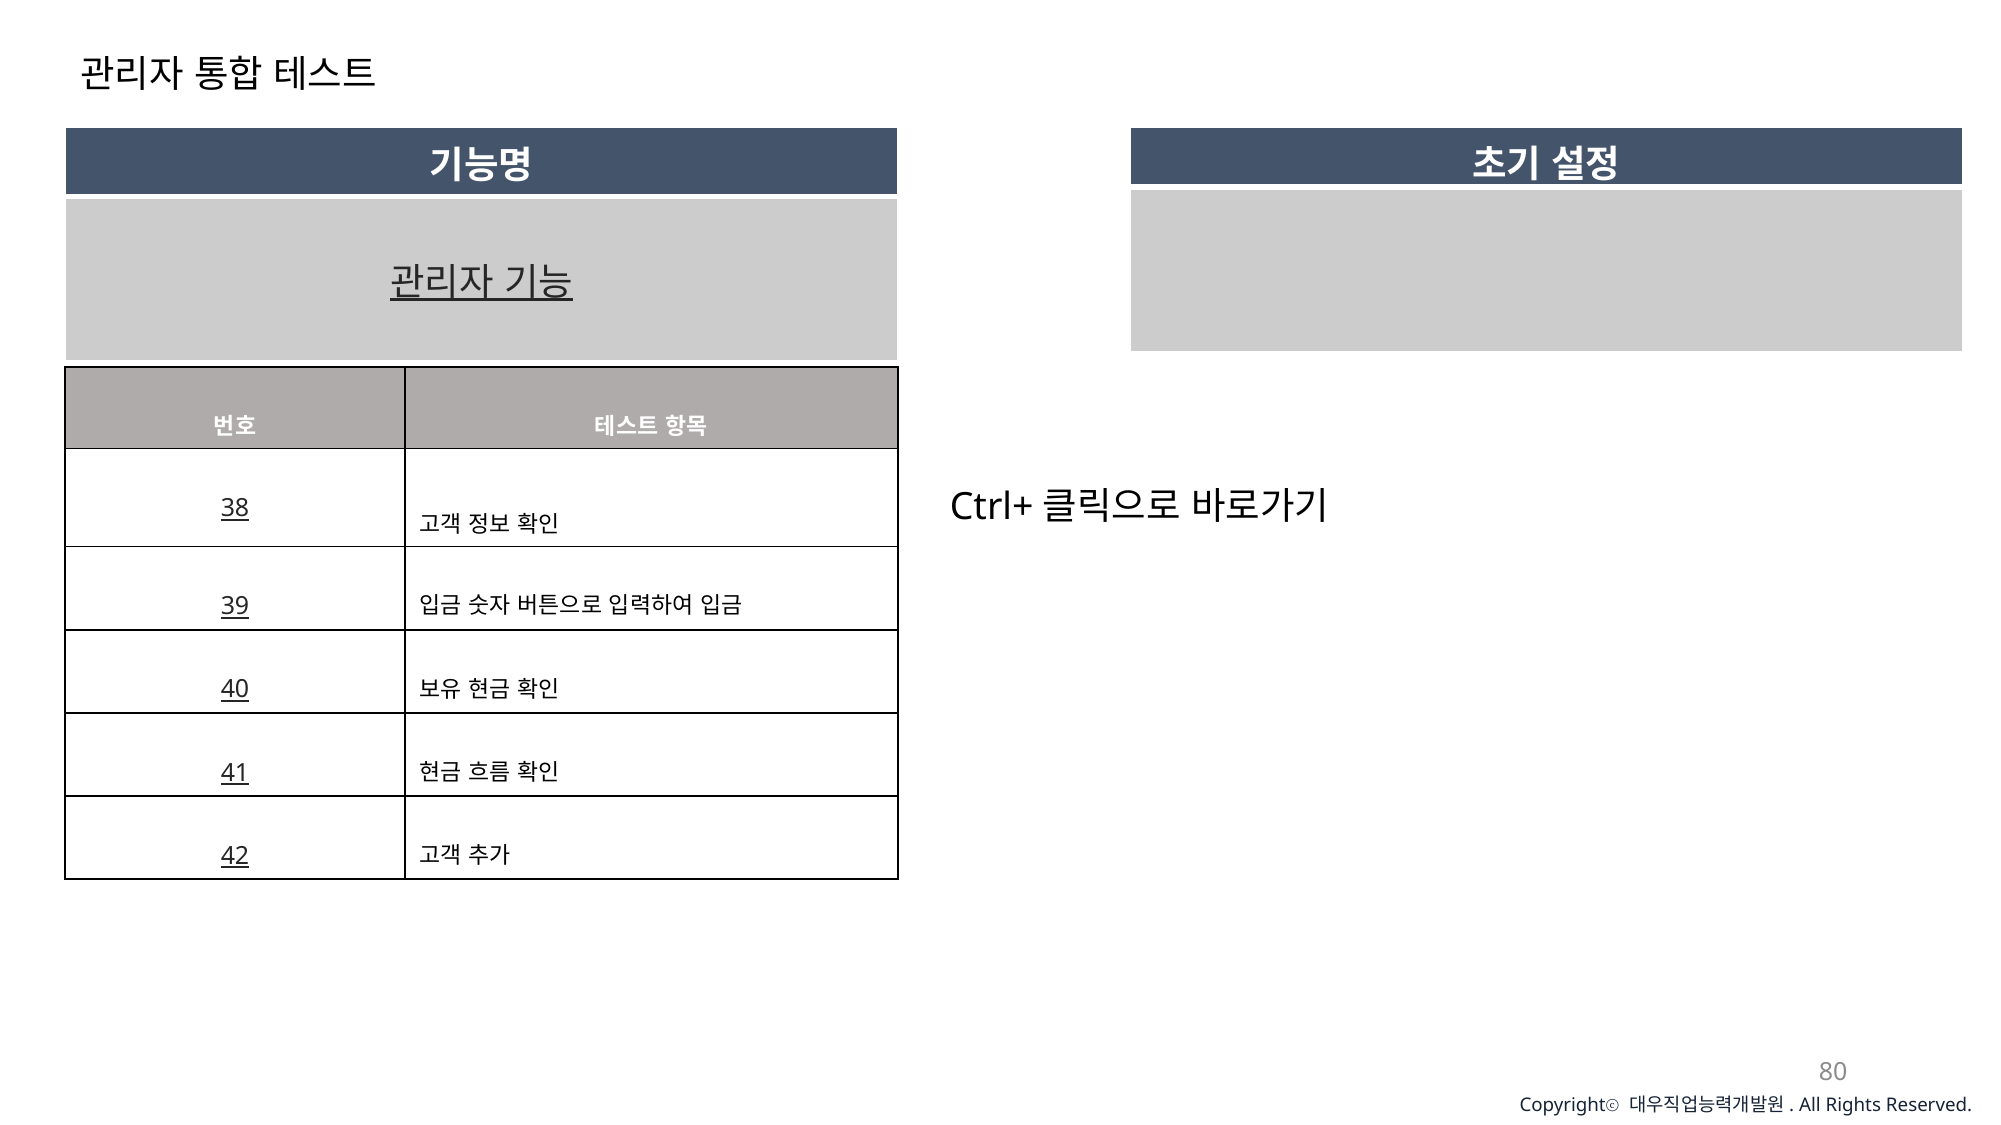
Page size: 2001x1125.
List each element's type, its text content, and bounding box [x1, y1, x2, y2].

table_cell 41 [66, 714, 404, 795]
table_header 테스트 항목 [406, 368, 897, 448]
table_cell 입금 숫자 버튼으로 입력하여 입금 [406, 547, 897, 629]
text_box 관리자 통합 테스트 [65, 42, 562, 102]
table_cell 39 [66, 547, 404, 629]
table_header 번호 [66, 368, 404, 448]
text_box Ctrl+클릭으로 바로가기 [934, 474, 1385, 535]
table_cell 42 [66, 797, 404, 878]
table_cell 38 [66, 449, 404, 546]
table_cell 고객 정보 확인 [406, 449, 897, 546]
slide_number 80 [1412, 1042, 1863, 1103]
table_cell [1131, 190, 1962, 351]
table_cell 현금 흐름 확인 [406, 714, 897, 795]
table_cell 보유 현금 확인 [406, 631, 897, 712]
table_header 기능명 [66, 128, 897, 194]
table_header 초기 설정 [1131, 128, 1962, 184]
table_cell 고객 추가 [406, 797, 897, 878]
table_cell 관리자 기능 [66, 199, 897, 360]
table_cell 40 [66, 631, 404, 712]
